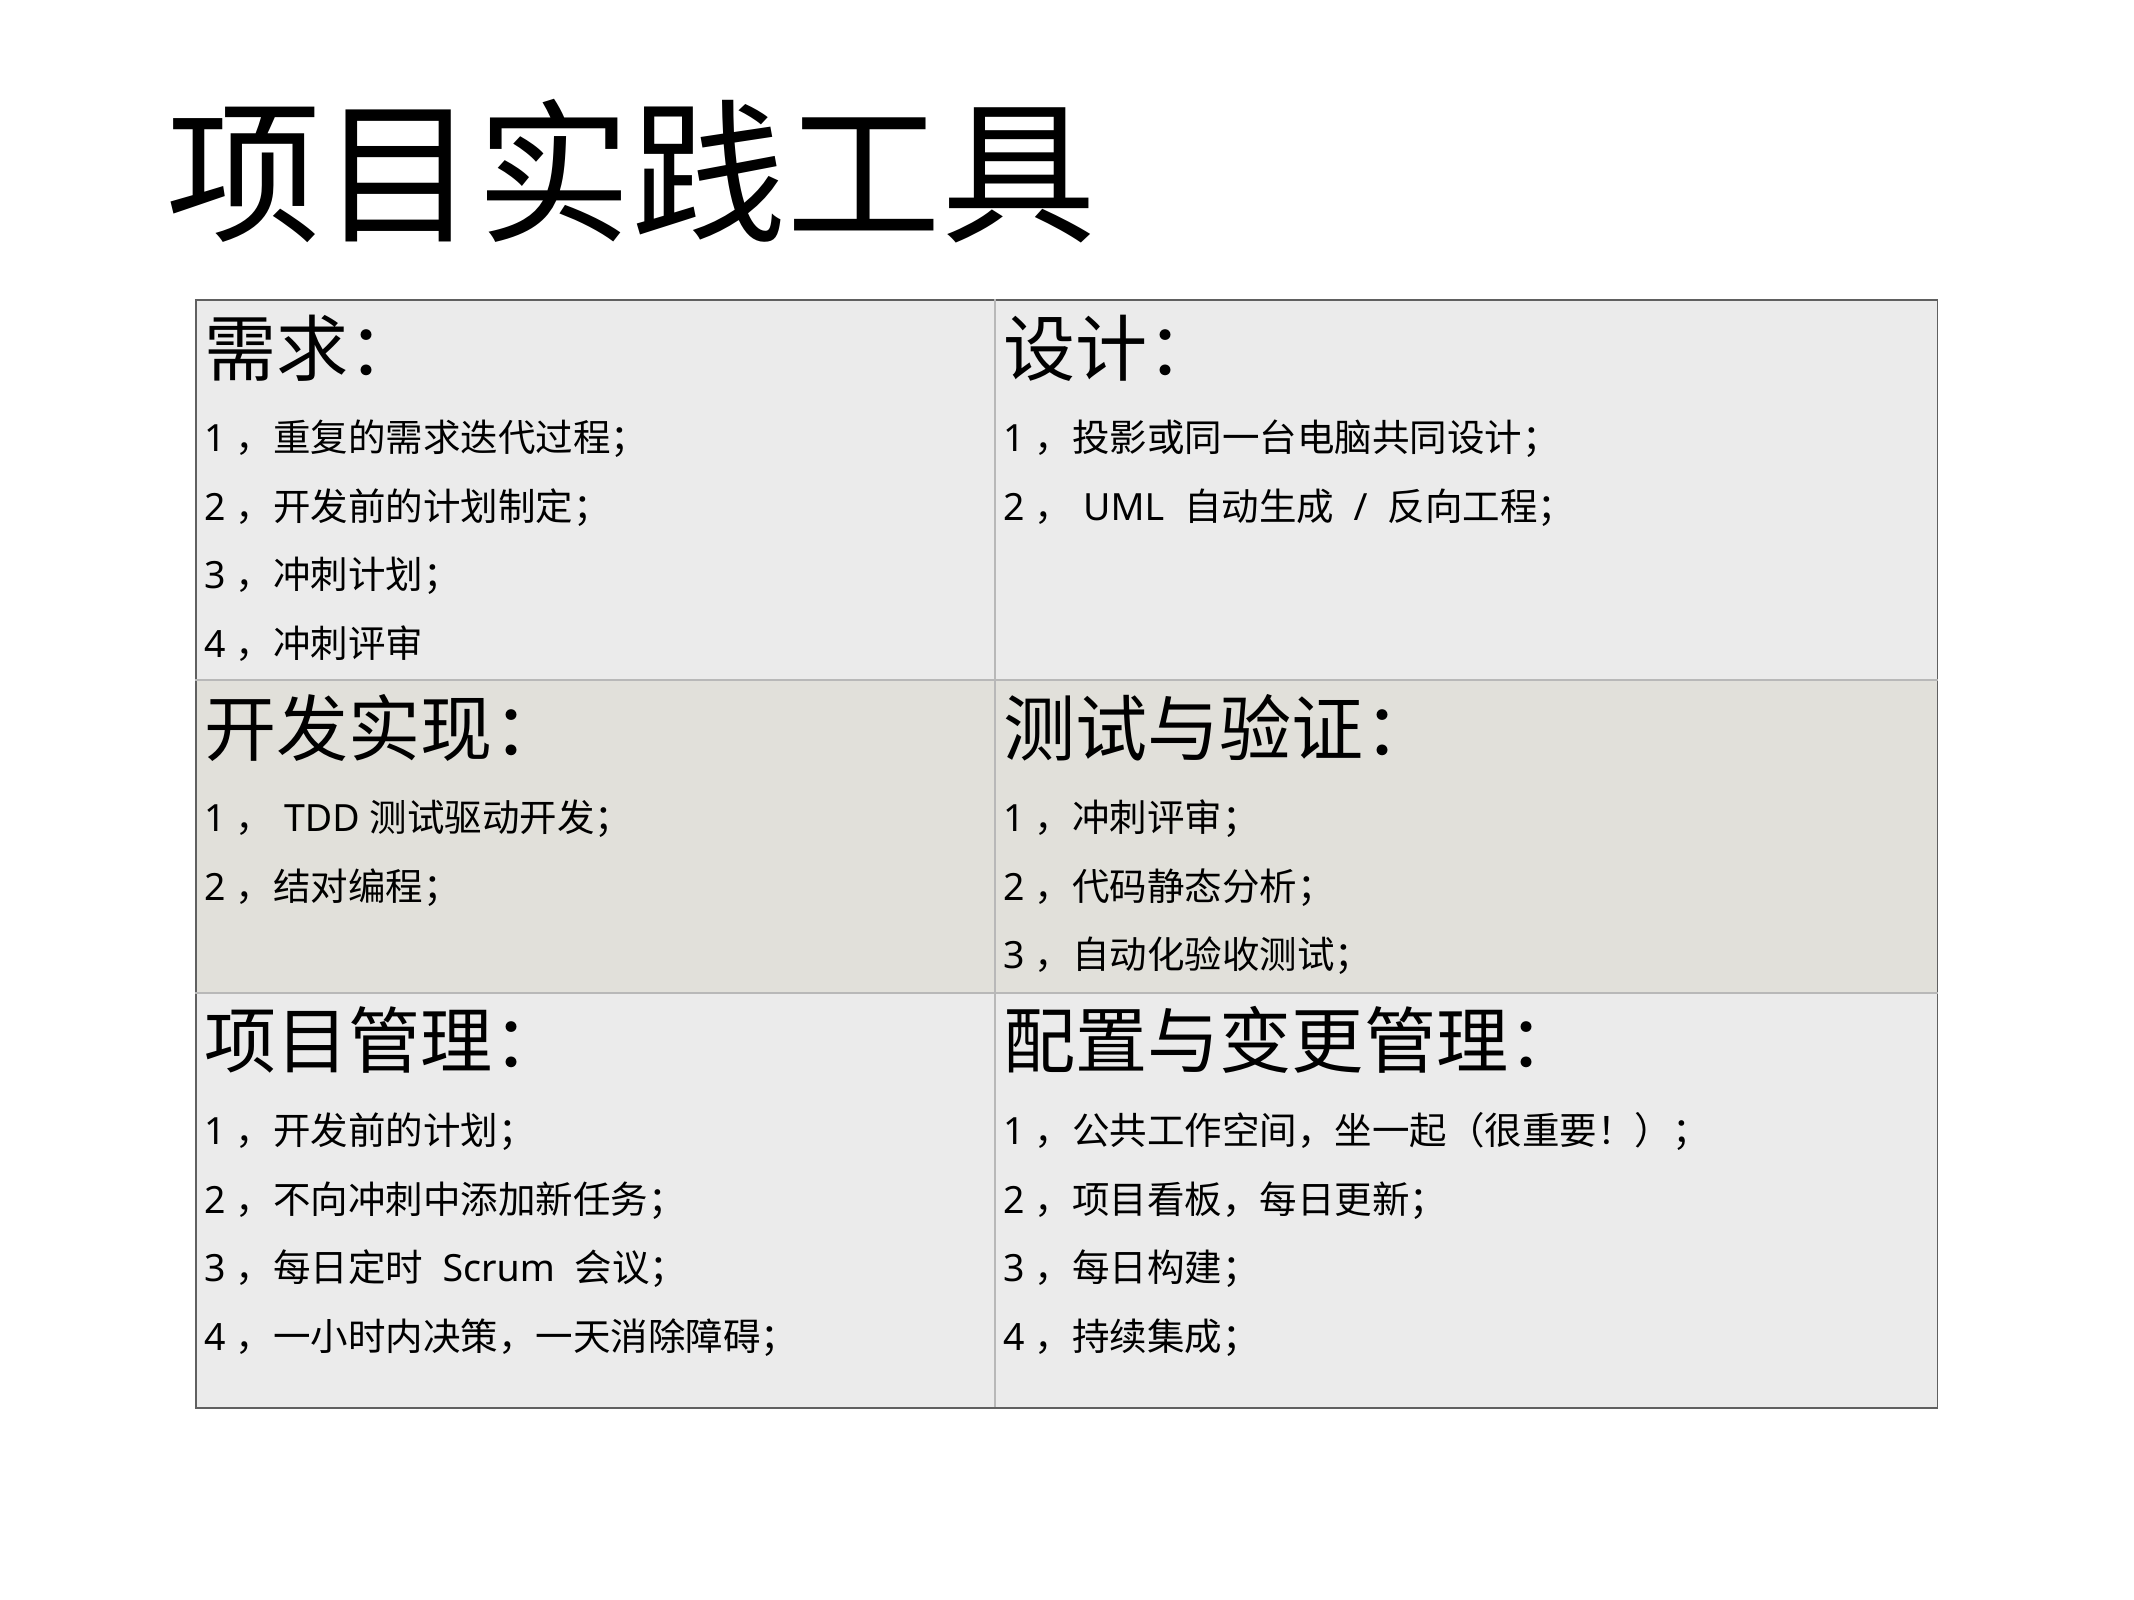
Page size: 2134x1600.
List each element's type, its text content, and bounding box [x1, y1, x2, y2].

table_cell 测试与验证： 1，冲刺评审； 2，代码静态分析； 3，自动化验收测试； [996, 681, 1937, 992]
table_header 需求： 1，重复的需求迭代过程； 2，开发前的计划制定； 3，冲刺计划； 4，冲刺评审 [197, 301, 994, 679]
table_header 设计： 1，投影或同一台电脑共同设计； 2，UML 自动生成 / 反向工程； [996, 301, 1937, 679]
table_cell 开发实现： 1，TDD测试驱动开发； 2，结对编程； [197, 681, 994, 992]
table_cell 项目管理： 1，开发前的计划； 2，不向冲刺中添加新任务； 3，每日定时 Scrum 会议； 4，一小时内决策，一天消除障碍； [197, 994, 994, 1407]
title 项目实践工具 [157, 35, 1876, 271]
table_cell 配置与变更管理： 1，公共工作空间，坐一起（很重要！）； 2，项目看板，每日更新； 3，每日构建； 4，持续集成； [996, 994, 1937, 1407]
